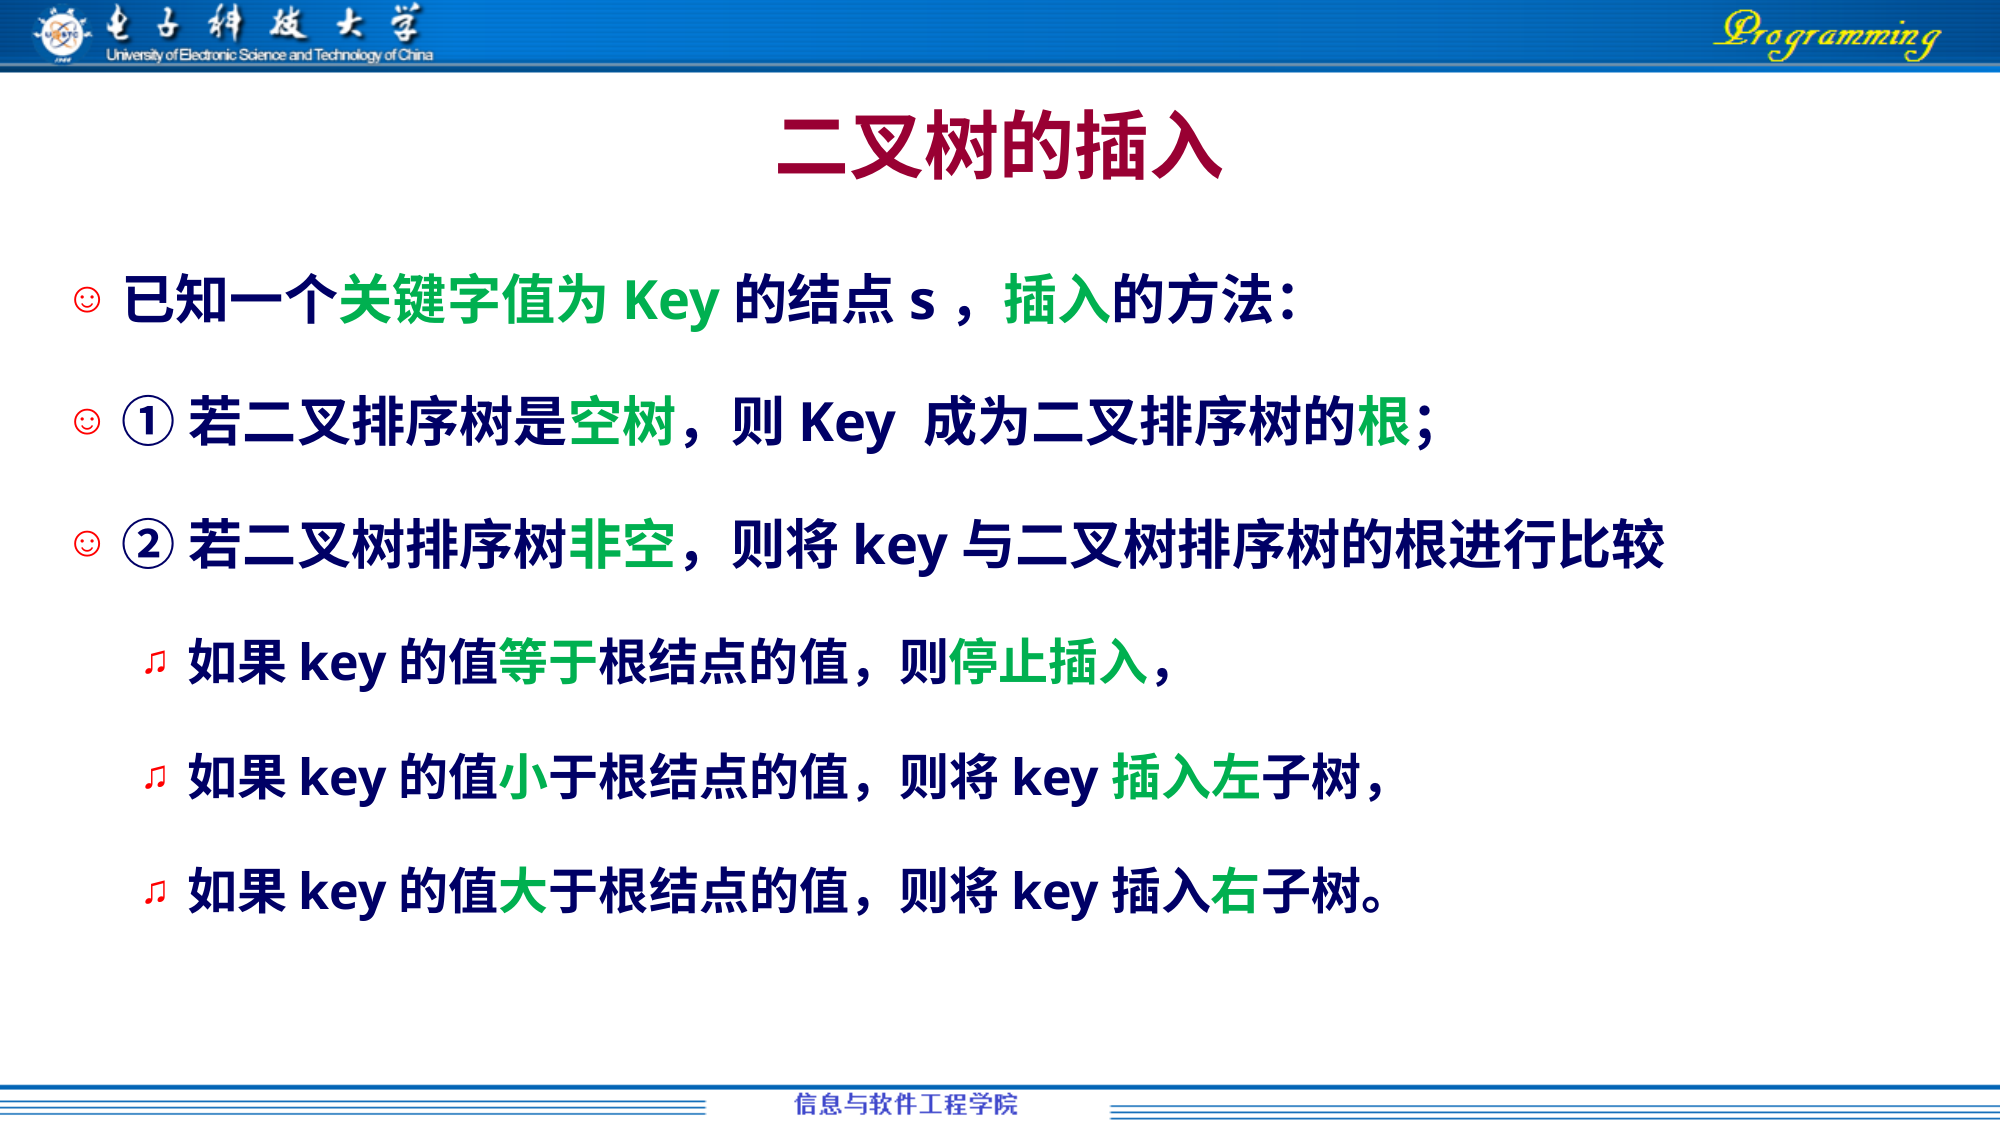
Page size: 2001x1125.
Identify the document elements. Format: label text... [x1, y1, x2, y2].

picture [0, 0, 2000, 1125]
list 已知一个关键字值为Key的结点s，插入的方法： ①若二叉排序树是空树，则Key 成为二叉排序树的根； ②若二叉树排序树非空，则将key与二叉树排序树的根进行比较 如果key的值等于根结点的值，则停止插入， 如果key的值小于根结点的值，则将key插入左子树， 如果key的值大于根结点的值，则将key插入右子树。 [50, 224, 1950, 1075]
title 二叉树的插入 [150, 87, 1850, 200]
